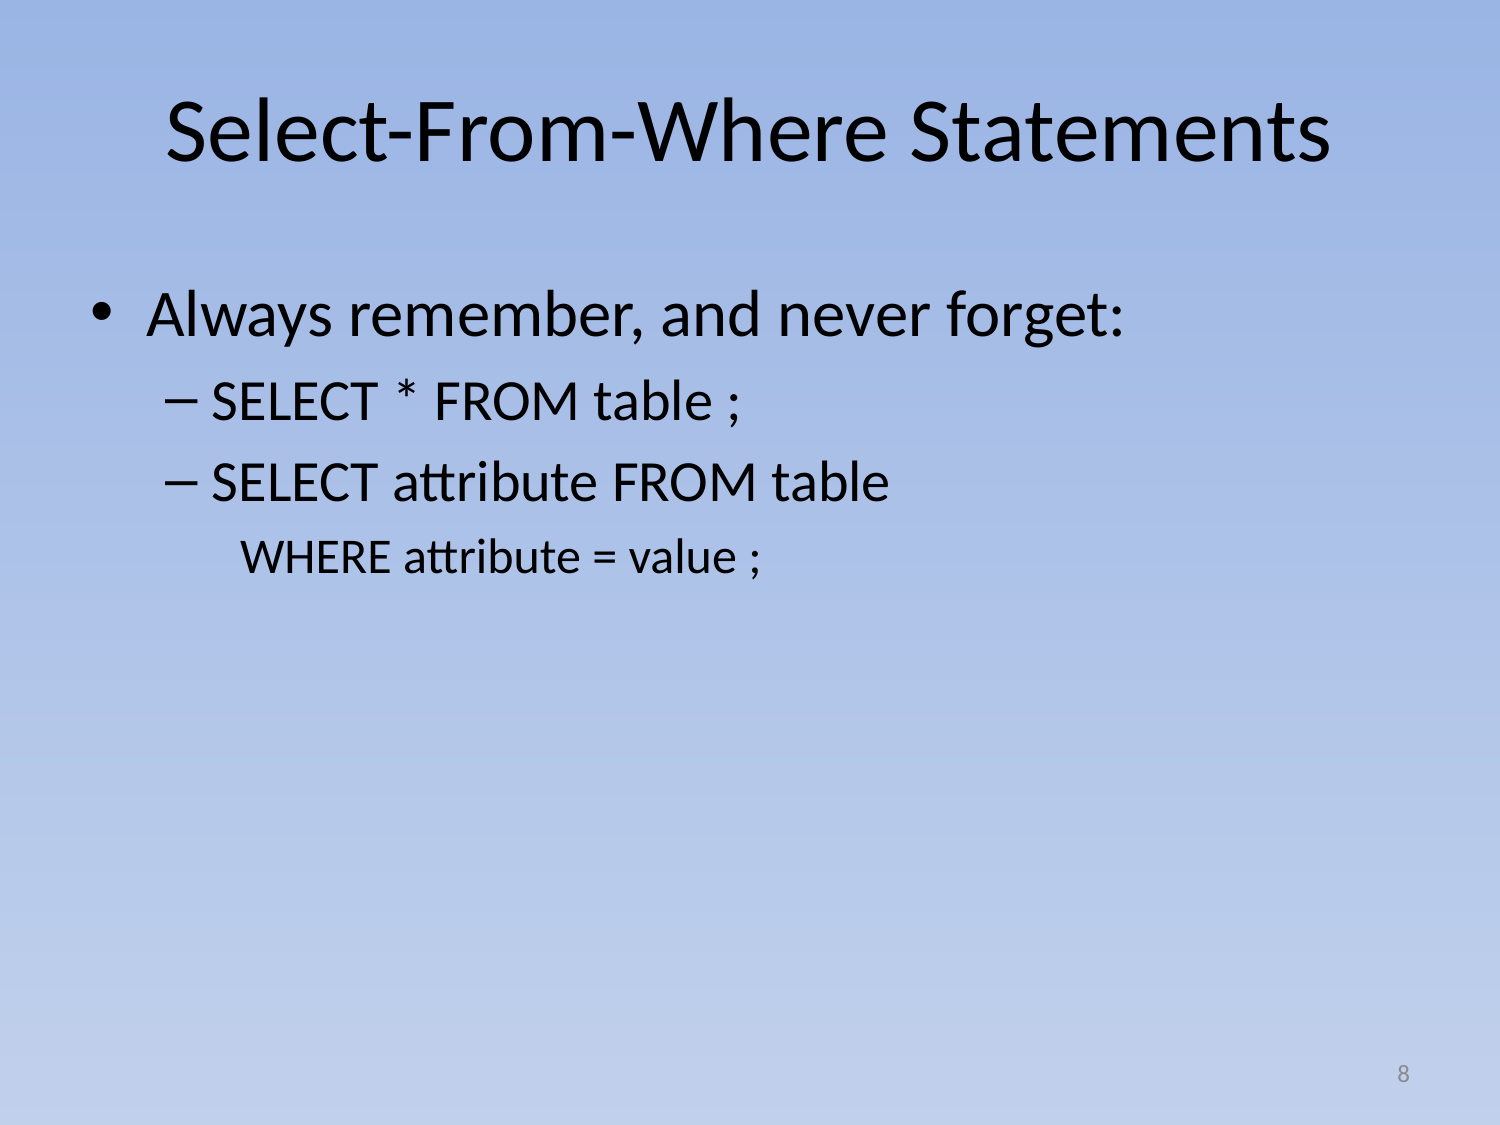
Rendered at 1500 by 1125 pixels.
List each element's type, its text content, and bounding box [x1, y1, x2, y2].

title Select-From-Where Statements [75, 24, 1425, 225]
list Always remember, and never forget: SELECT * FROM table ; SELECT attribute FROM table WHERE attribute = value ; [75, 262, 1425, 1005]
slide_number 8 [1074, 1042, 1425, 1103]
